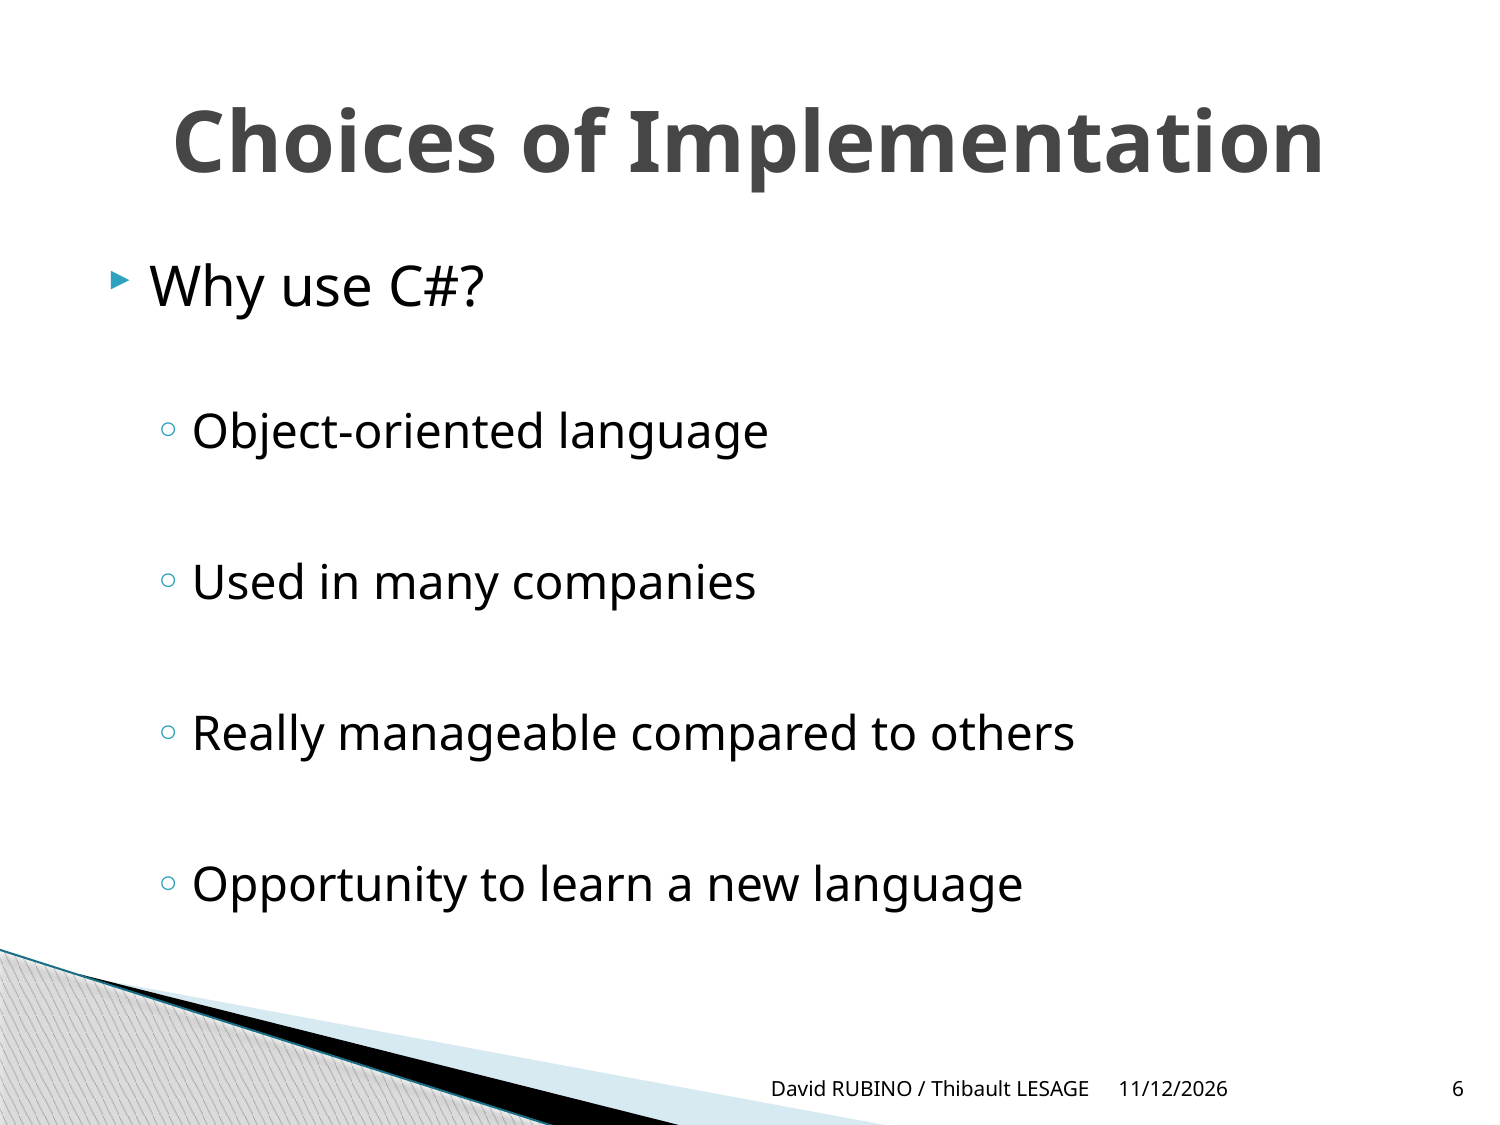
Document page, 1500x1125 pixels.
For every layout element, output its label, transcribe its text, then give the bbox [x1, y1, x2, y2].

footer David RUBINO / Thibault LESAGE [718, 1051, 1105, 1112]
title Choices of Implementation [75, 45, 1425, 233]
slide_number 6 [1418, 1051, 1479, 1112]
list Why use C#? Object-oriented language Used in many companies Really manageable compared to others Opportunity to learn a new language [75, 243, 1425, 986]
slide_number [1105, 1051, 1418, 1112]
